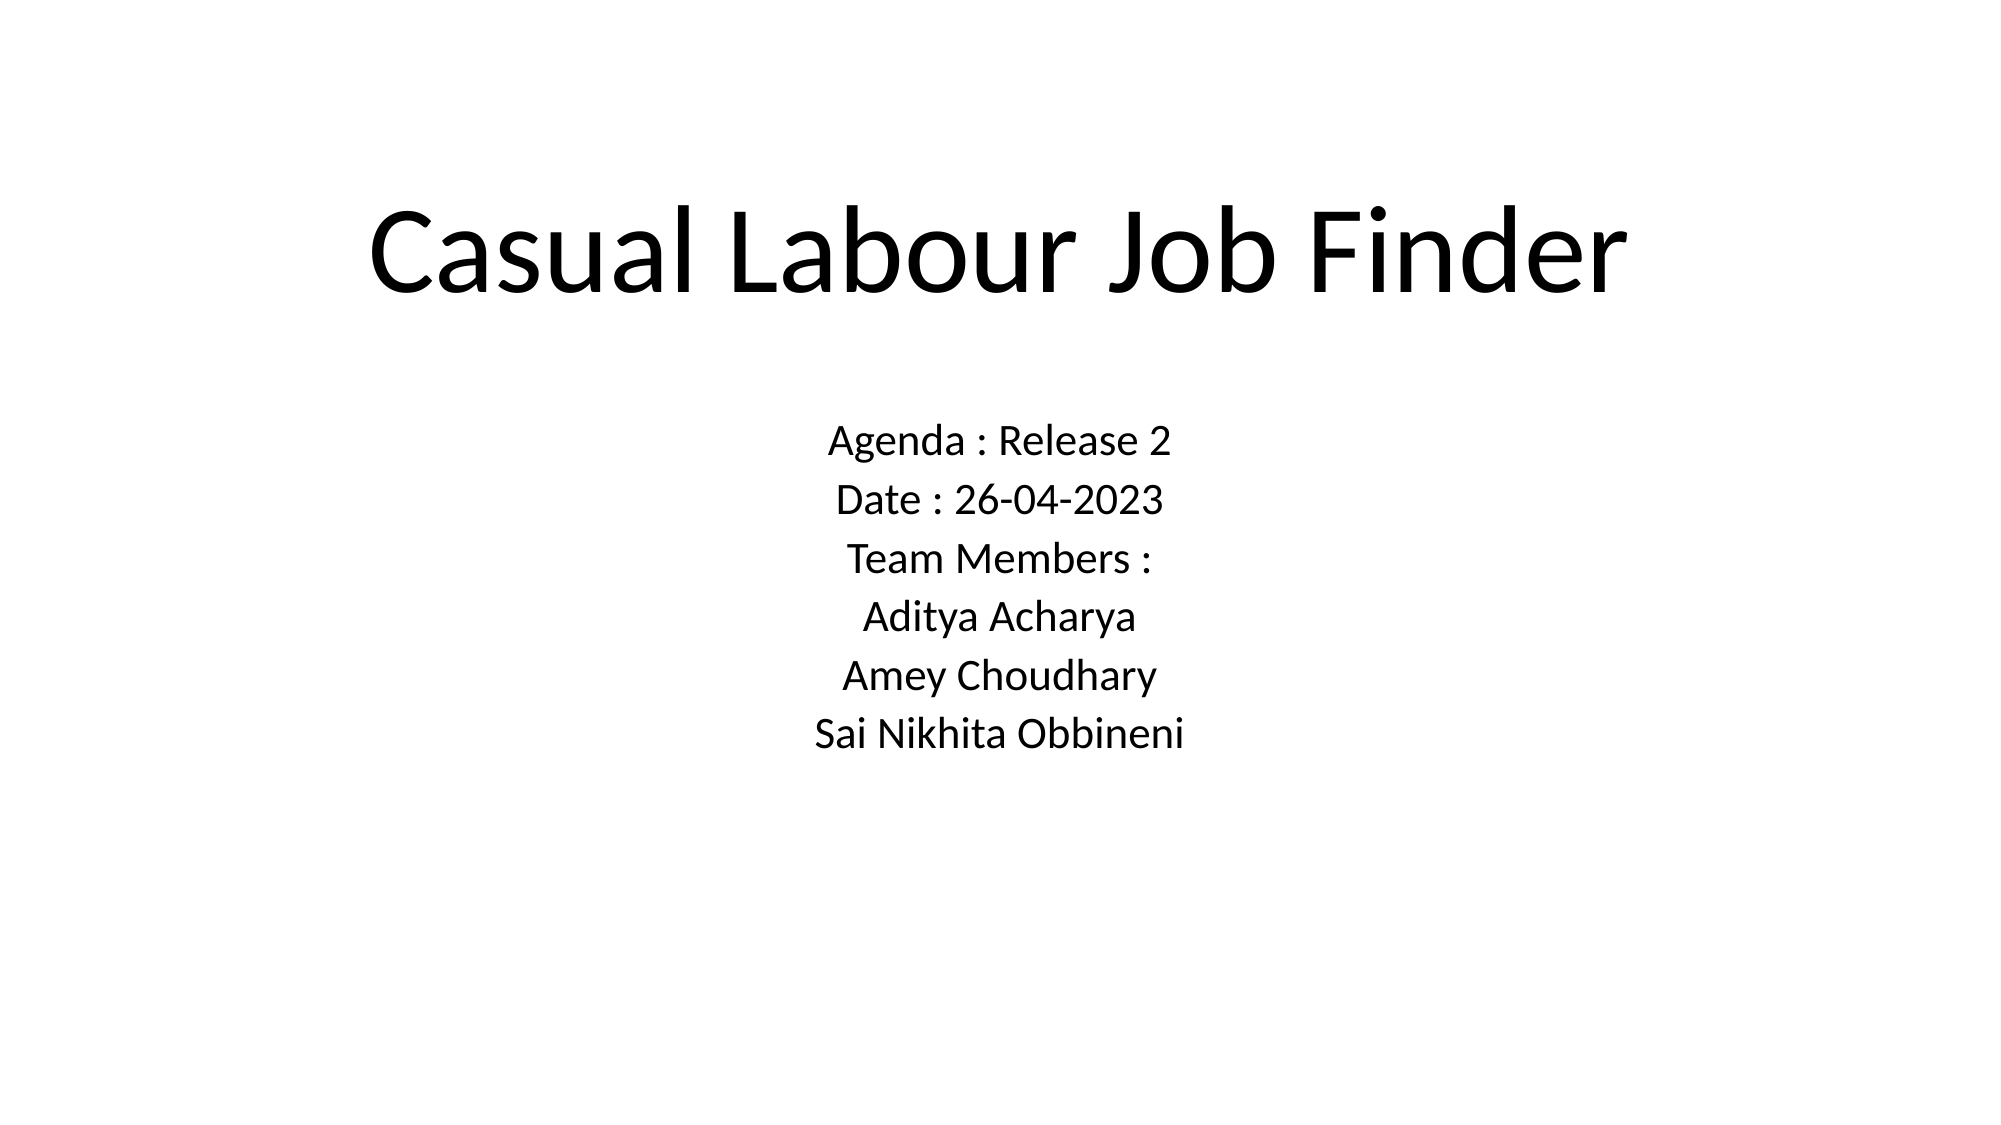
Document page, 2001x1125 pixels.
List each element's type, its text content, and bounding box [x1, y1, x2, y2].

title Casual Labour Job Finder [0, 184, 2000, 441]
subtitle Agenda : Release 2 Date : 26-04-2023 Team Members : Aditya Acharya Amey Choudhary Sai Nikhita Obbineni [249, 425, 1750, 920]
